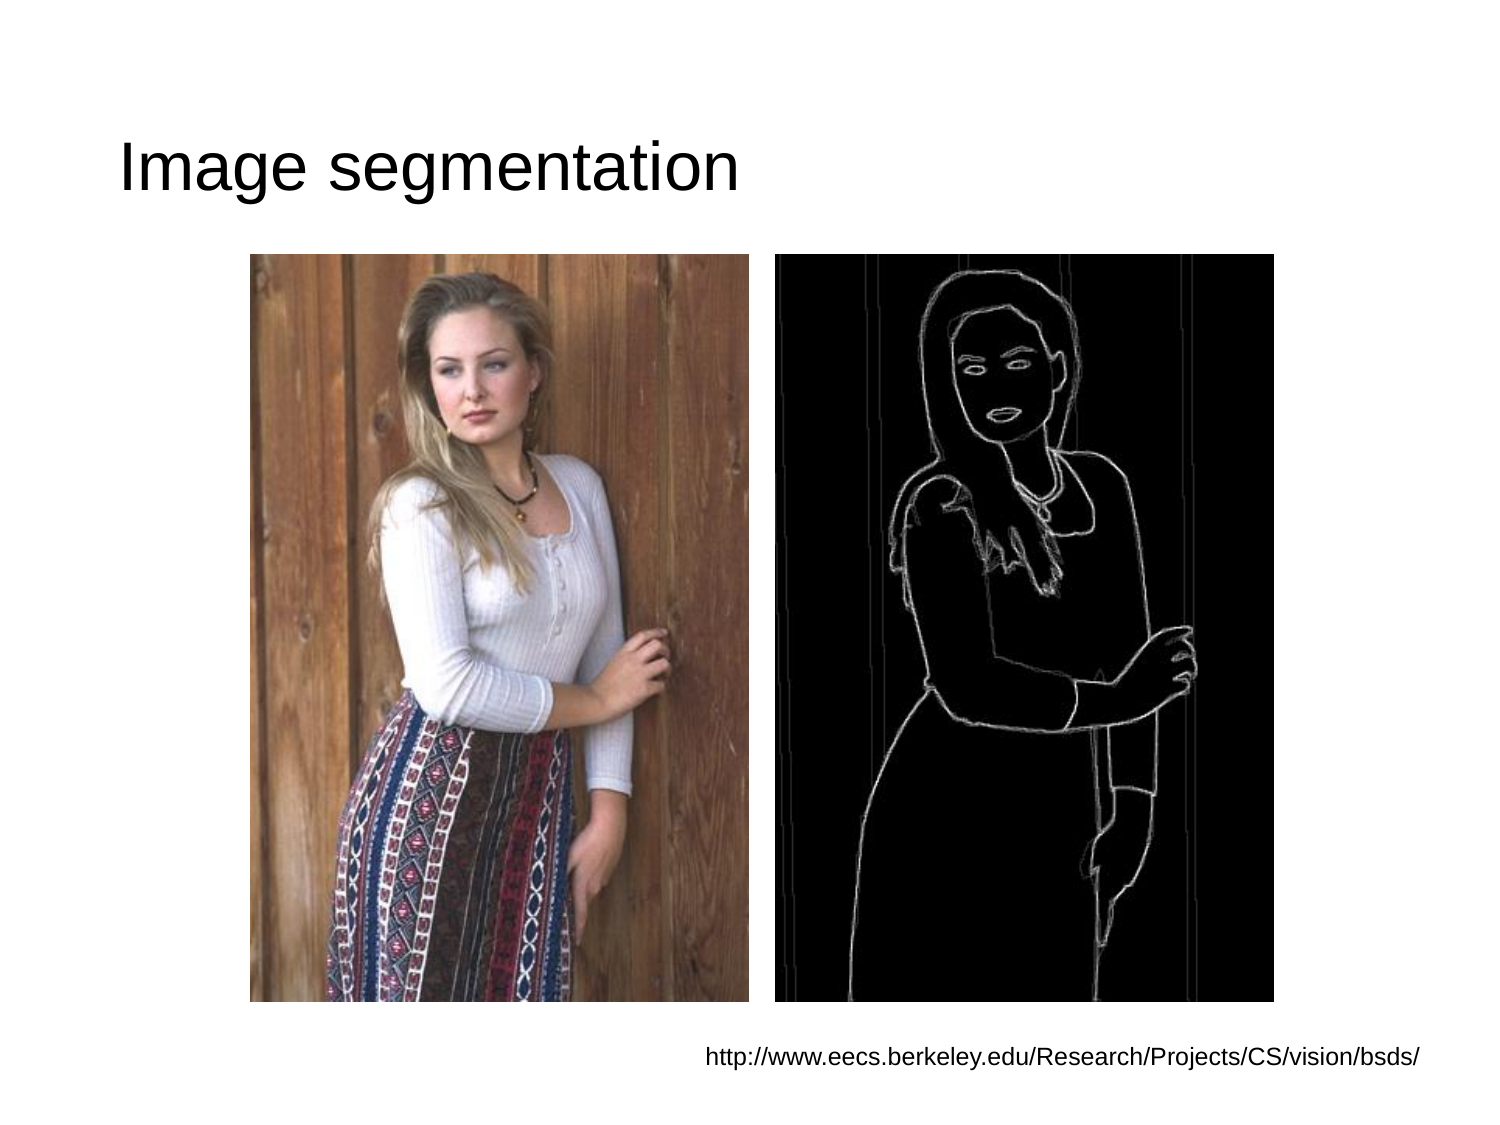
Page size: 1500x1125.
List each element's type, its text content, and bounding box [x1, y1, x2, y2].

text_box http://www.eecs.berkeley.edu/Research/Projects/CS/vision/bsds/ [690, 1033, 1437, 1079]
title Image segmentation [103, 59, 1397, 278]
picture [775, 254, 1274, 1002]
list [250, 254, 749, 1002]
